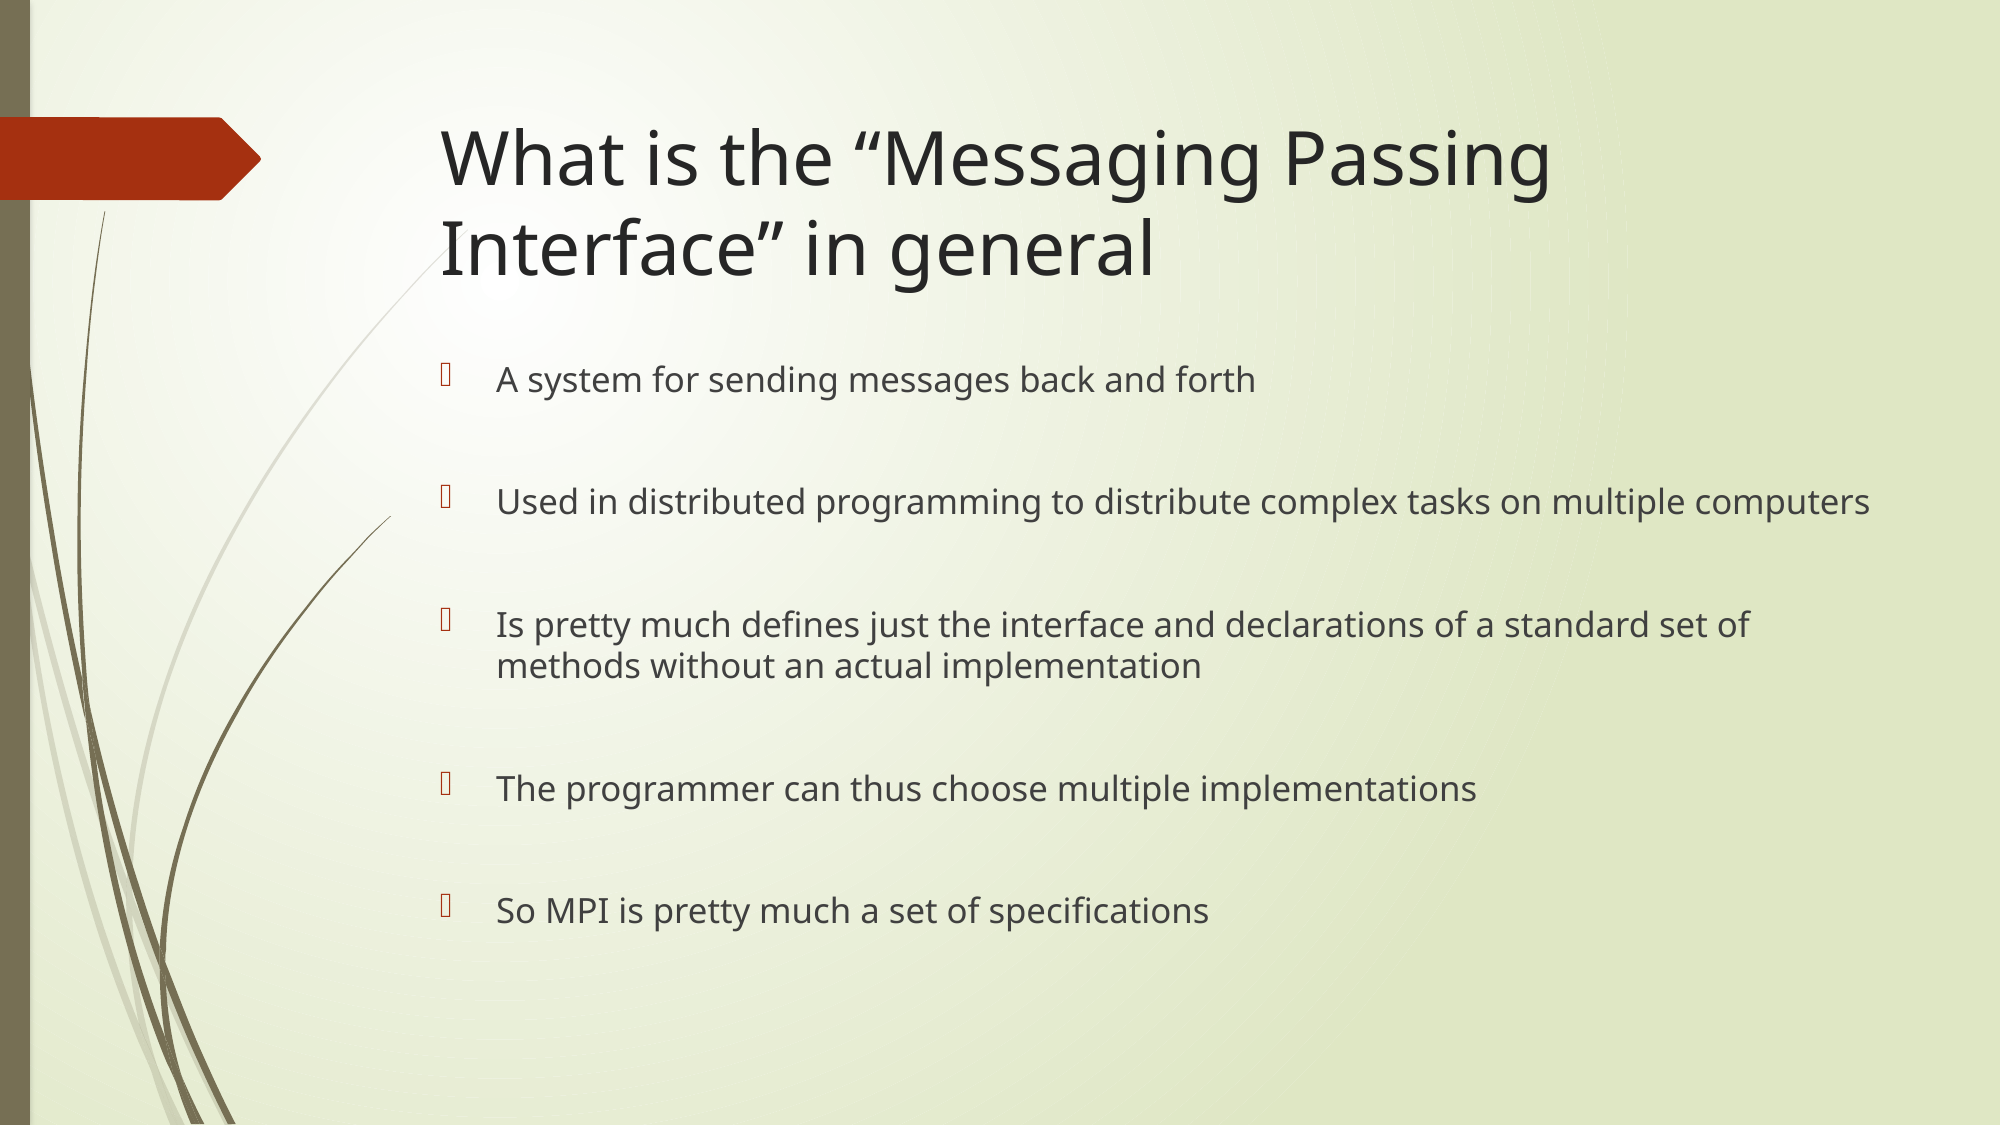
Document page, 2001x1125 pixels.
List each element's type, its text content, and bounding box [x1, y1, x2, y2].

list A system for sending messages back and forth Used in distributed programming to distribute complex tasks on multiple computers Is pretty much defines just the interface and declarations of a standard set of methods without an actual implementation The programmer can thus choose multiple implementations So MPI is pretty much a set of specifications [424, 350, 1888, 970]
title What is the “Messaging Passing Interface” in general [425, 102, 1888, 313]
